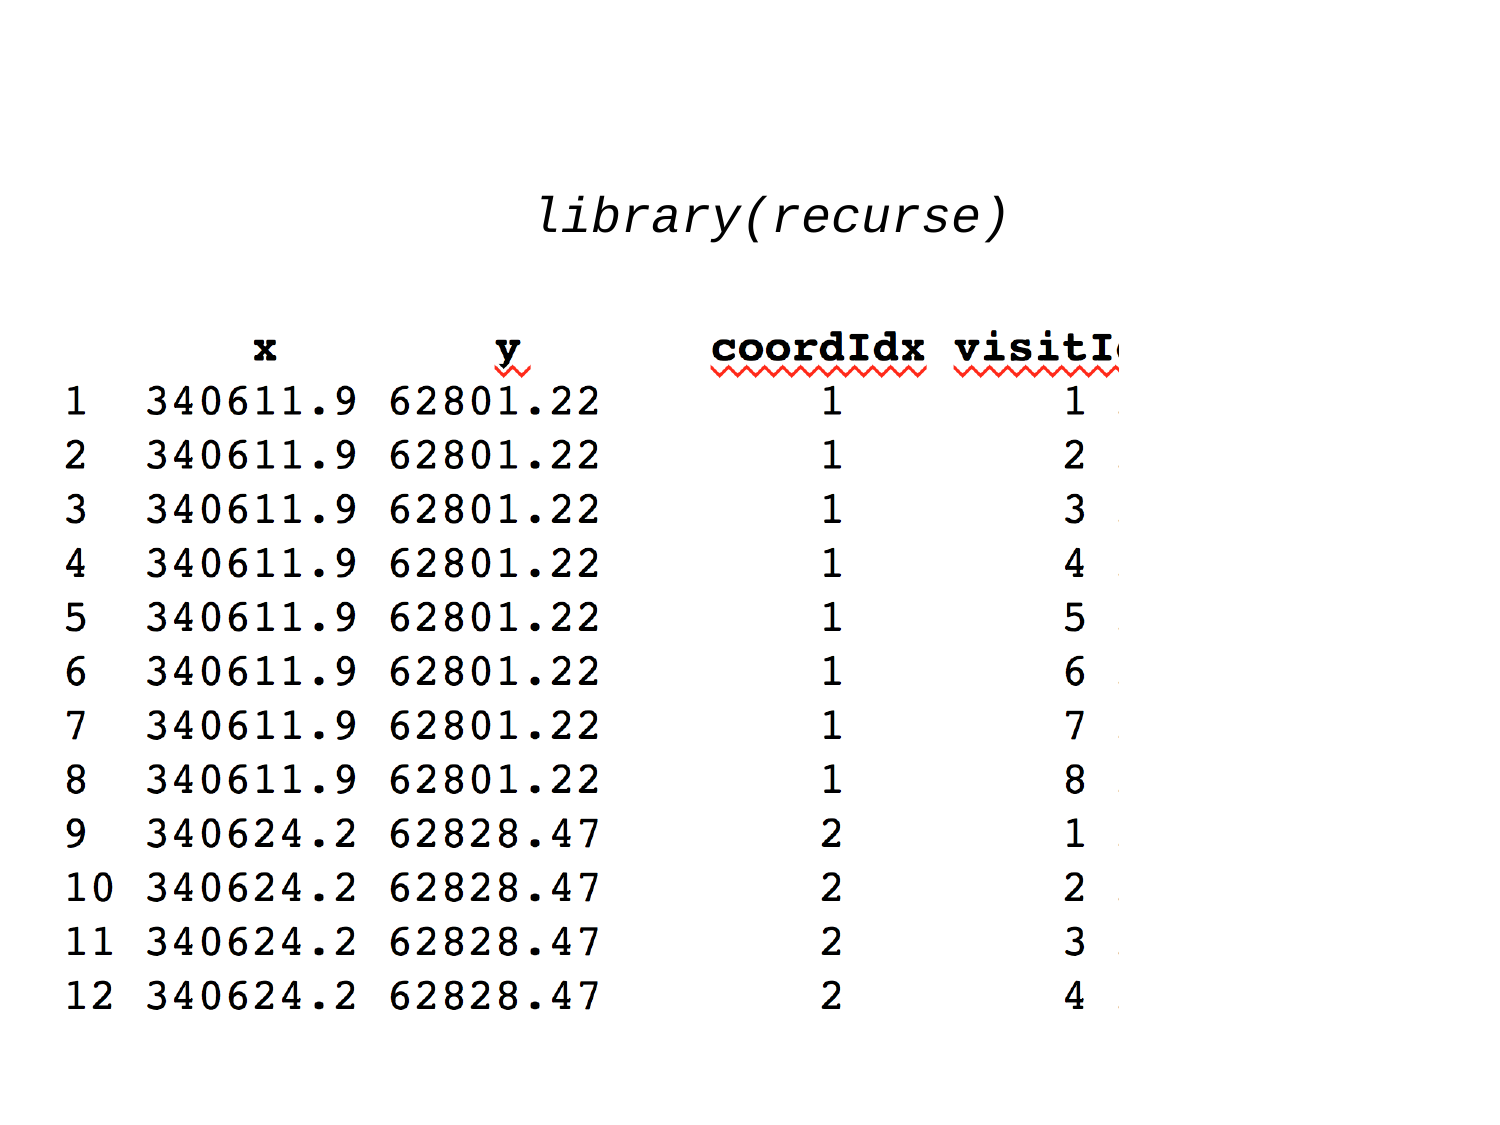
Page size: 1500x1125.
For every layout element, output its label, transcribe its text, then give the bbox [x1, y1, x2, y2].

picture [0, 282, 1119, 1084]
text_box library(recurse) [96, 142, 1447, 283]
